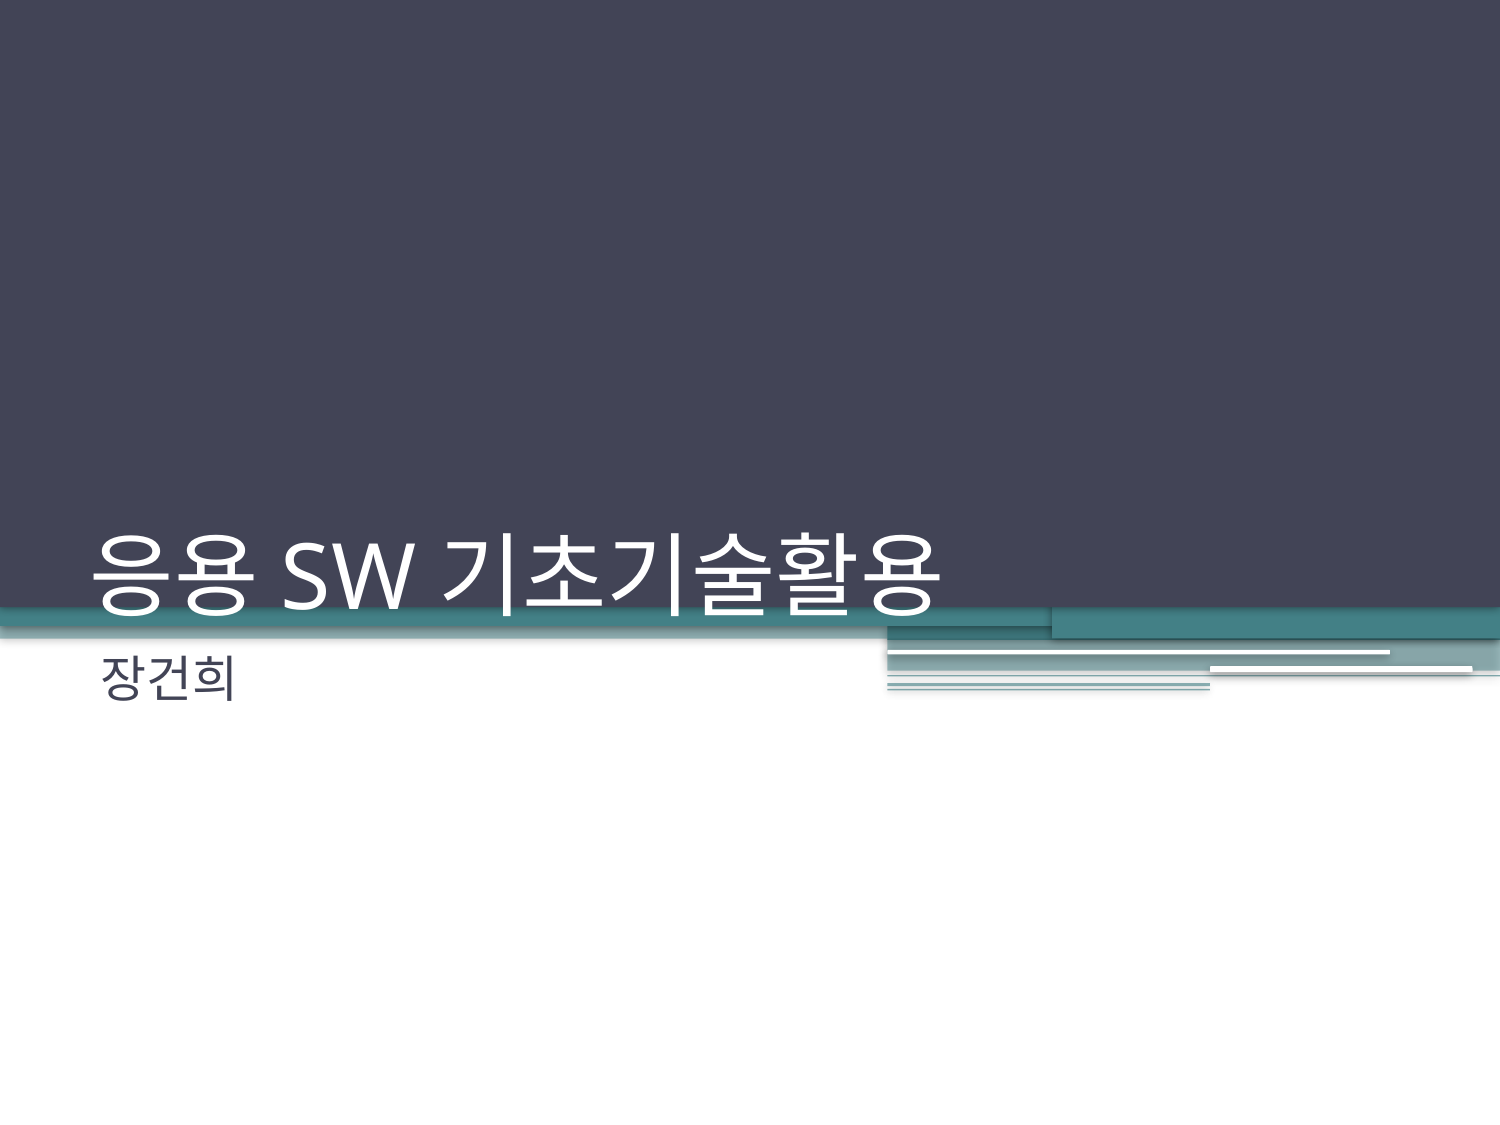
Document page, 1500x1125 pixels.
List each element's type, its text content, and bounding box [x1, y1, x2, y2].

title 응용SW기초기술활용 [75, 394, 1463, 636]
subtitle 장건희 [75, 639, 888, 928]
